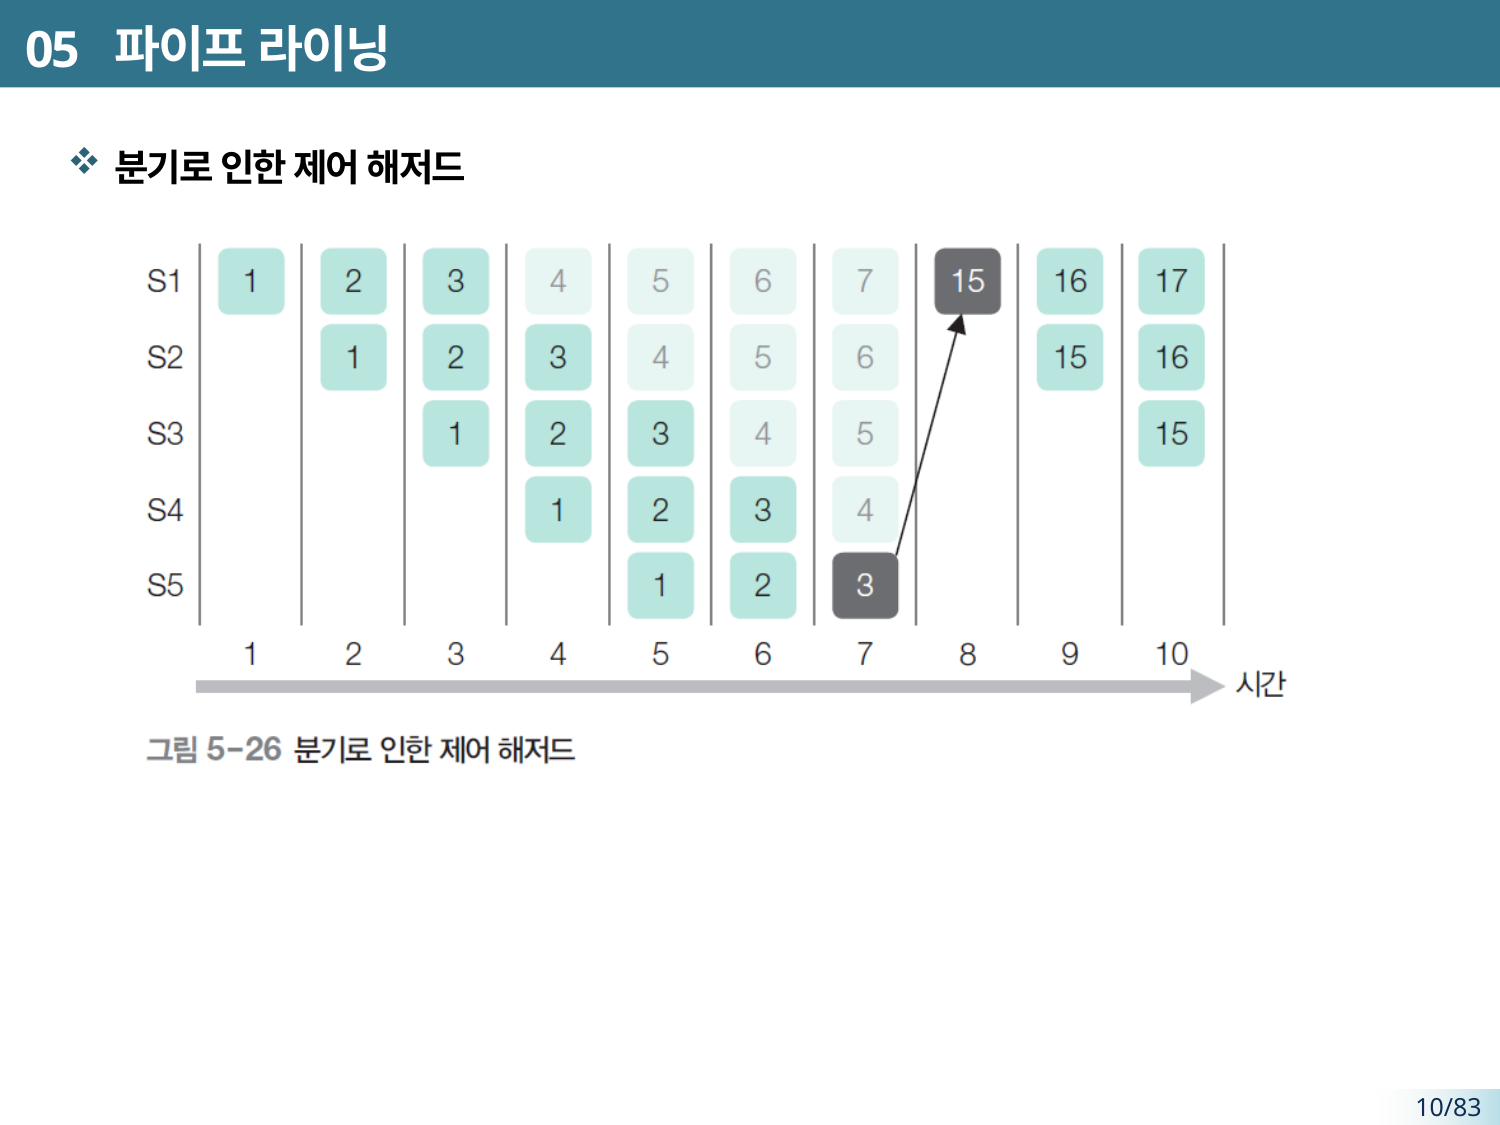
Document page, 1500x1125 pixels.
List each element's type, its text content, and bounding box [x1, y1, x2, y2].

text_box 분기로 인한 제어 해저드 [10, 113, 1481, 1044]
picture [135, 231, 1294, 772]
title 05 파이프 라이닝 [10, 8, 1288, 87]
